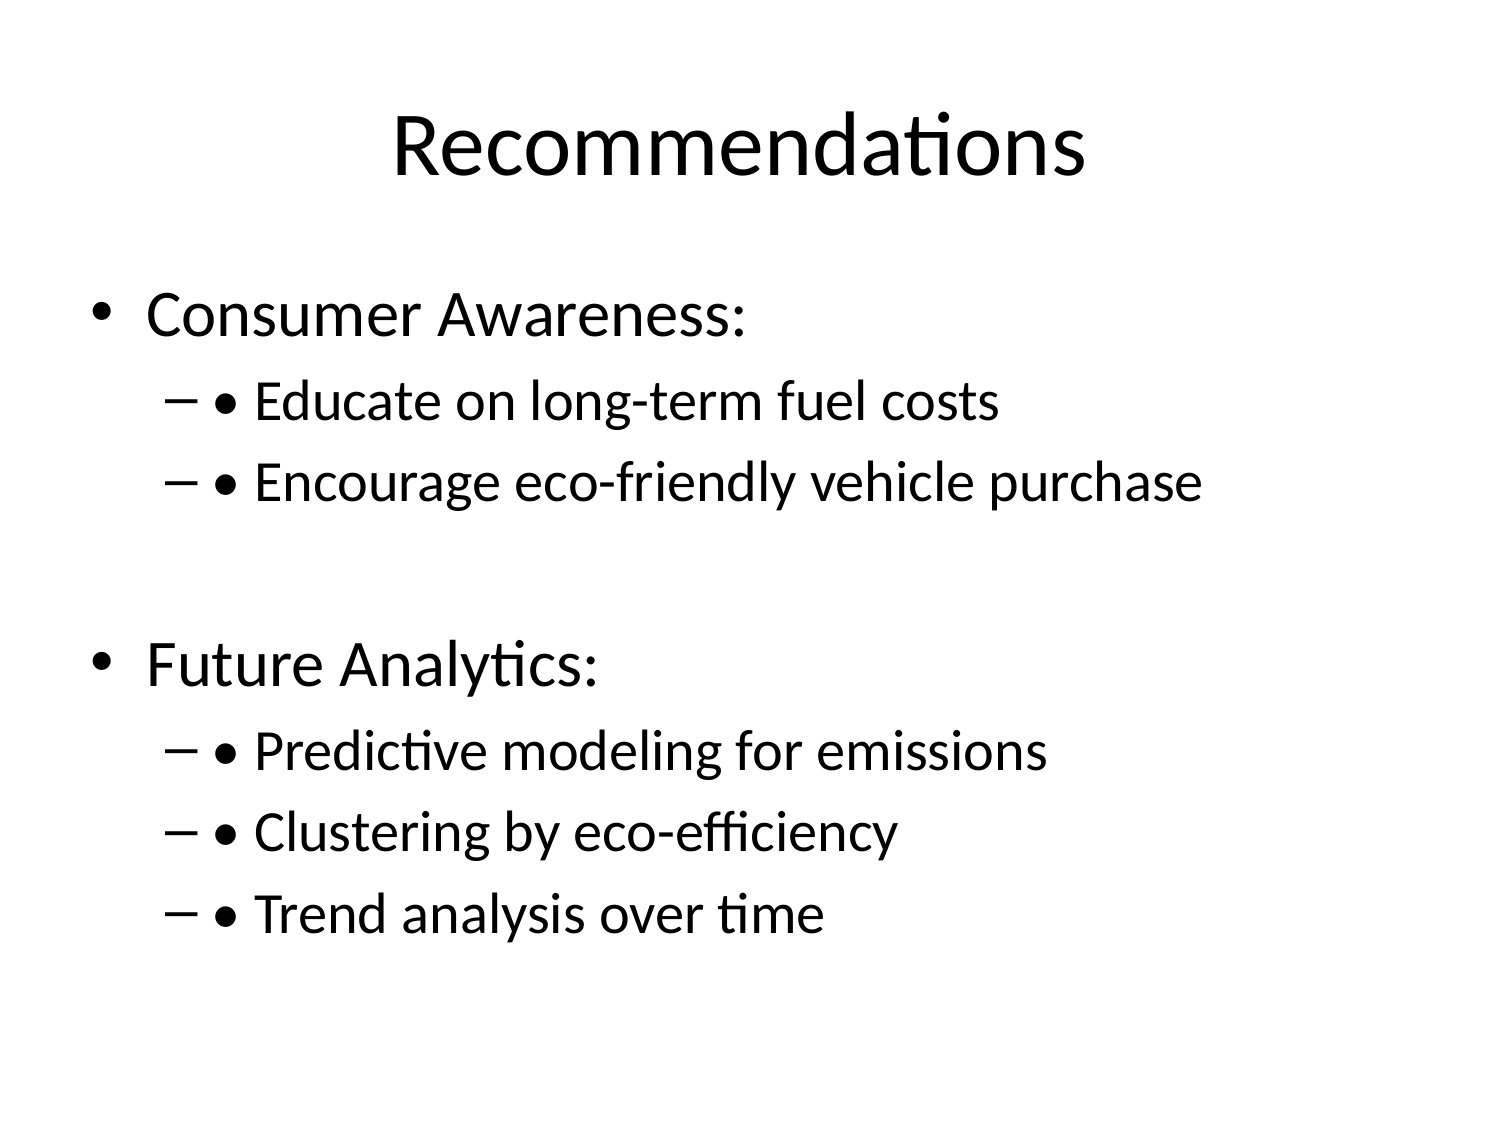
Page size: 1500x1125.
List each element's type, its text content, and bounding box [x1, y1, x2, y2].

title Recommendations [75, 45, 1425, 233]
list Consumer Awareness: • Educate on long-term fuel costs • Encourage eco-friendly vehicle purchase Future Analytics: • Predictive modeling for emissions • Clustering by eco-efficiency • Trend analysis over time [75, 262, 1425, 1005]
